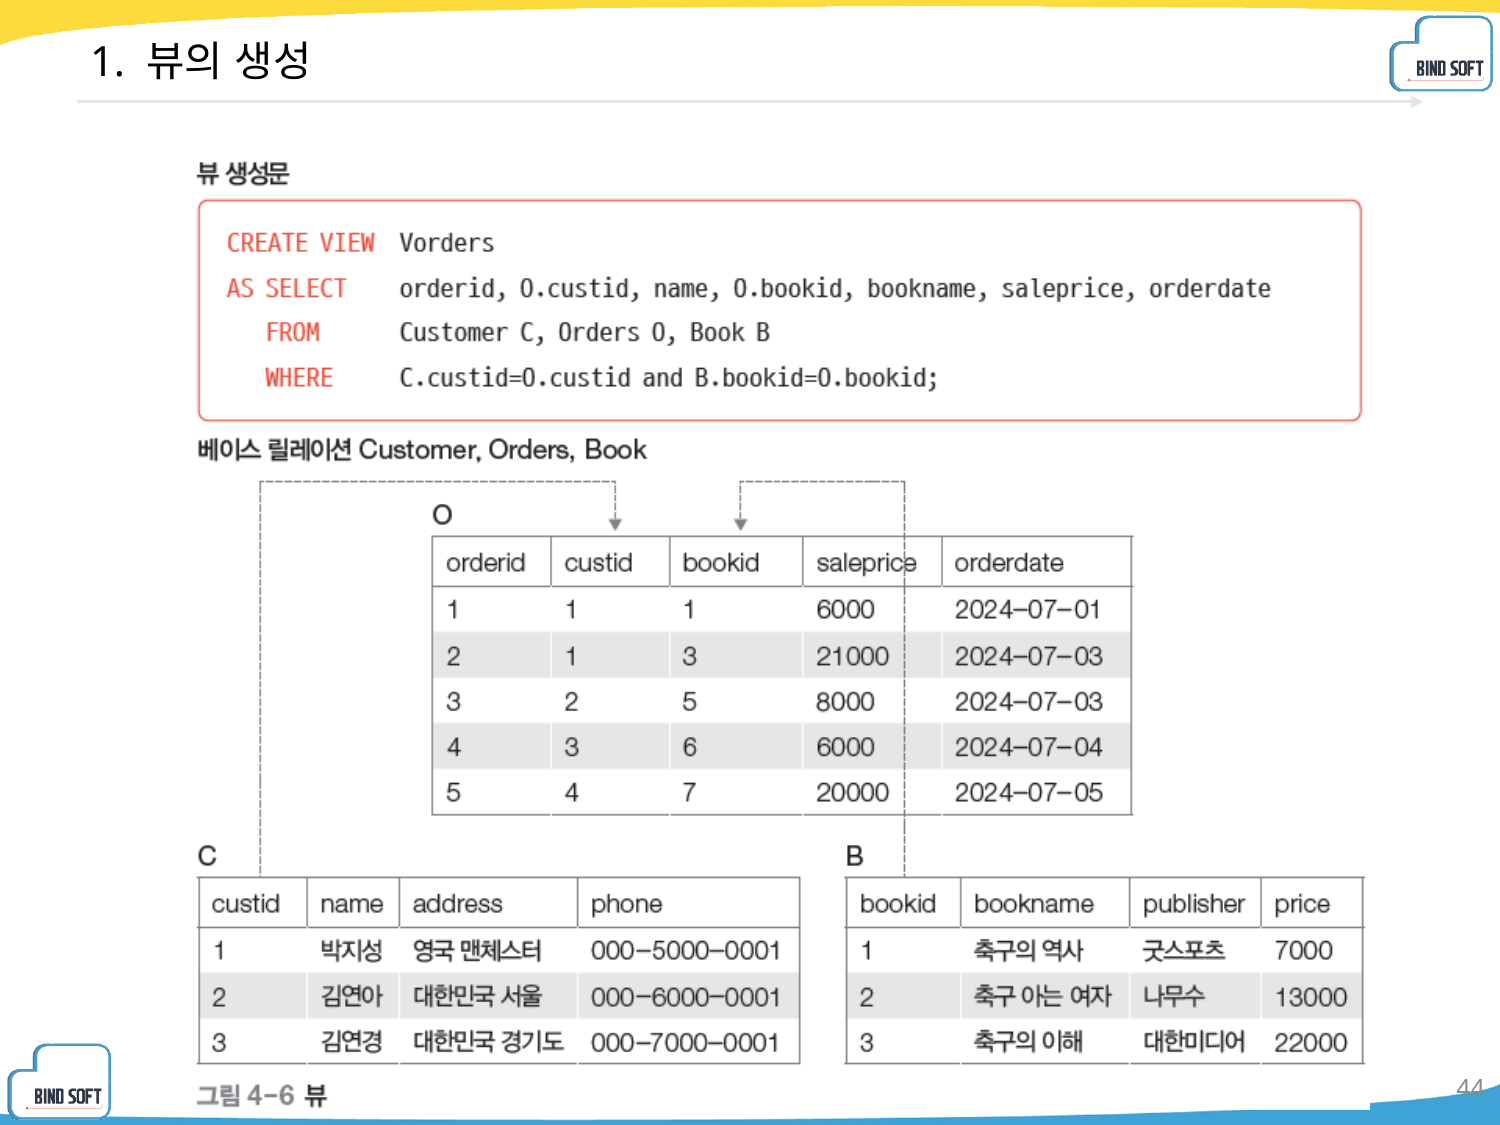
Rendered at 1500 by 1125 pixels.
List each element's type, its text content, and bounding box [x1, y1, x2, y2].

picture [0, 0, 1500, 96]
picture [0, 430, 1500, 1125]
slide_number 44 [1375, 1068, 1500, 1111]
title 1. 뷰의 생성 [75, 11, 1425, 108]
picture [194, 161, 1367, 426]
